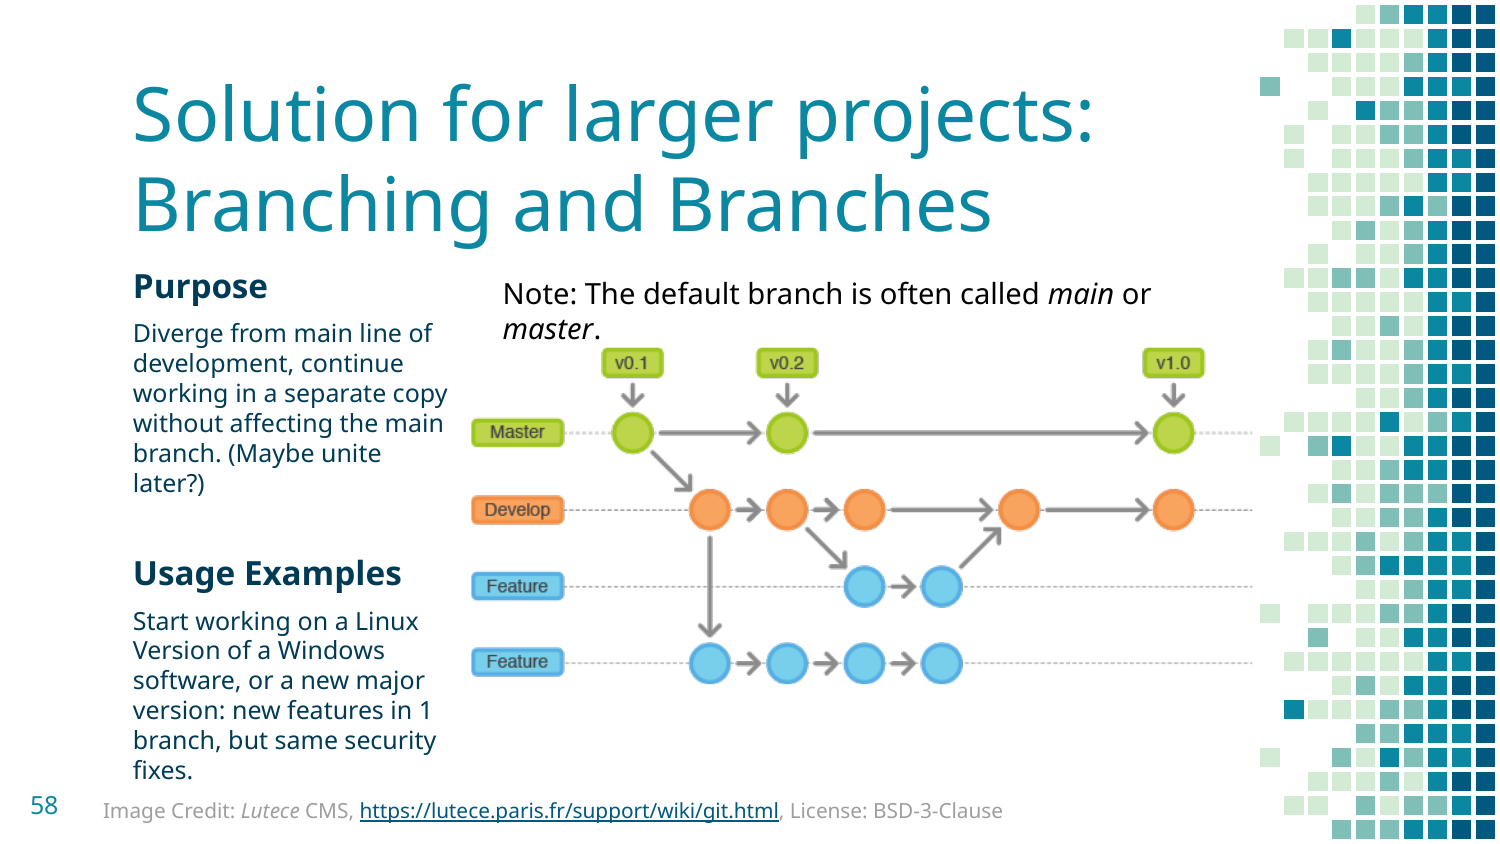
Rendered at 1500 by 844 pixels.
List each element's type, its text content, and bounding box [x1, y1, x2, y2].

list Purpose Diverge from main line of development, continue working in a separate copy without affecting the main branch. (Maybe unite later?) Usage Examples Start working on a Linux Version of a Windows software, or a new major version: new features in 1 branch, but same security fixes. [117, 250, 476, 758]
title Solution for larger projects: Branching and Branches [117, 121, 1227, 262]
picture [469, 344, 1254, 688]
slide_number ‹#› [15, 774, 105, 839]
text_box Image Credit: Lutece CMS, https://lutece.paris.fr/support/wiki/git.html, License: BSD-3-Clause [88, 783, 1171, 840]
text_box Note: The default branch is often called main or master. [487, 260, 1264, 361]
